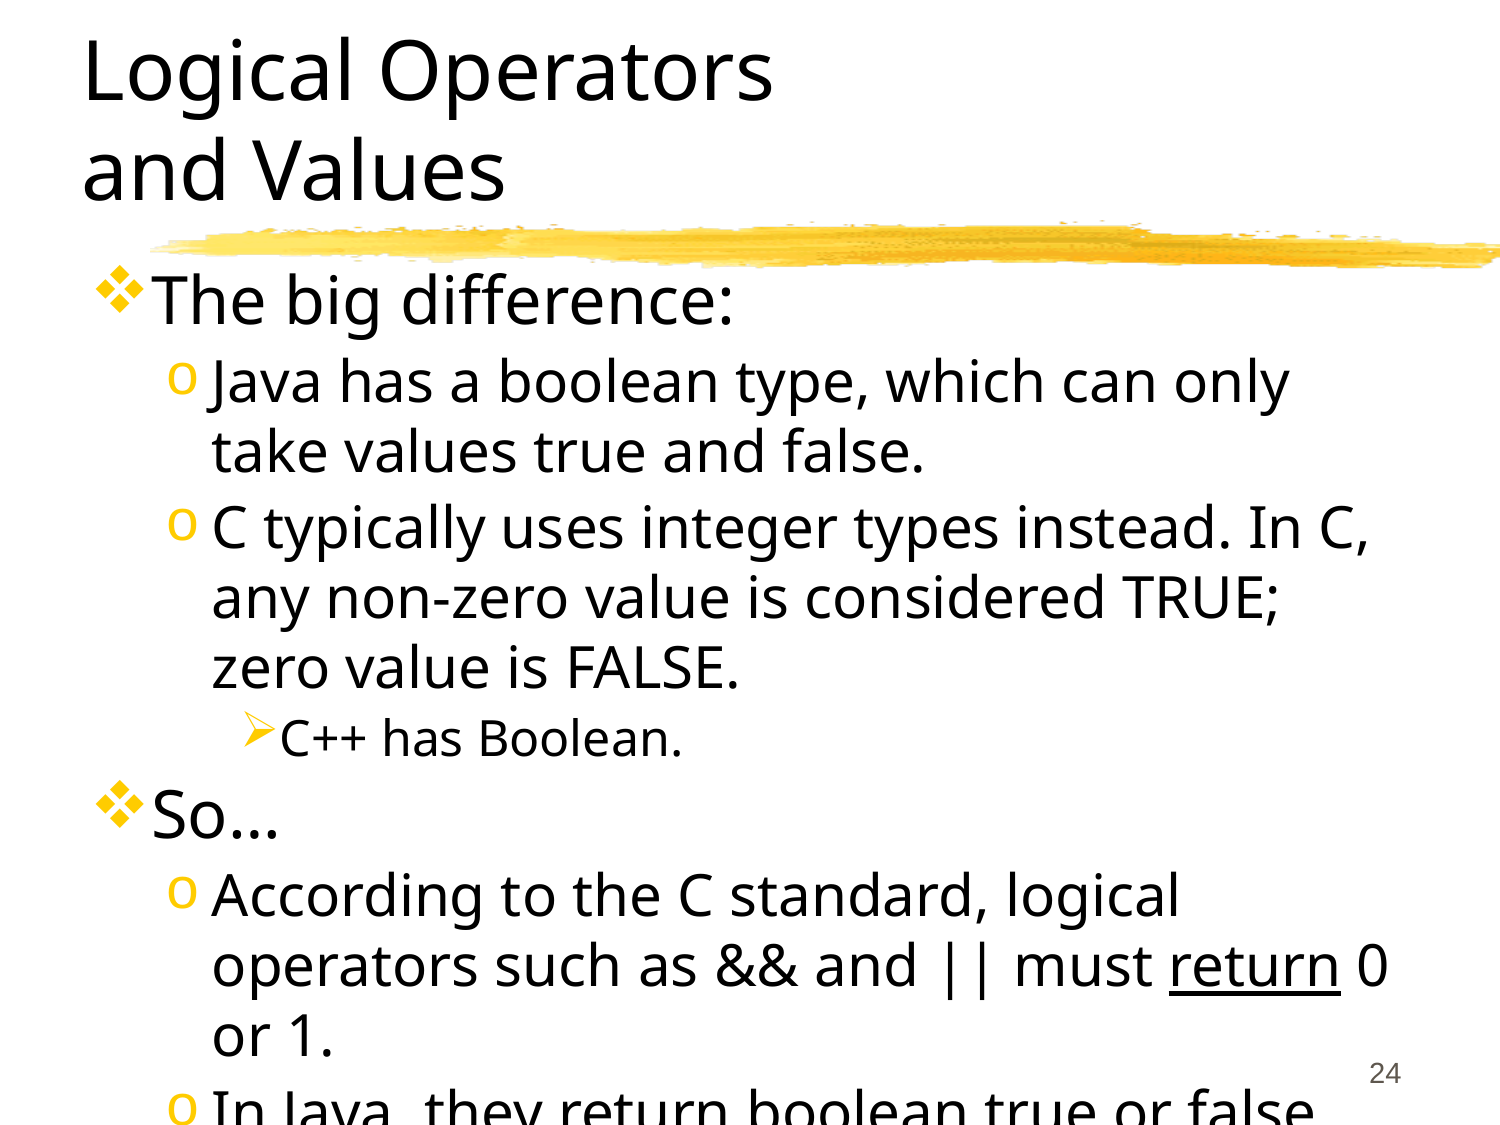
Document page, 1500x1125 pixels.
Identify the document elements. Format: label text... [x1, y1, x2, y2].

list The big difference: Java has a boolean type, which can only take values true and false. C typically uses integer types instead. In C, any non-zero value is considered TRUE; zero value is FALSE. C++ has Boolean. So… According to the C standard, logical operators such as && and || must return 0 or 1. In Java, they return boolean true or false. [75, 249, 1417, 1097]
title Logical Operators and Values [66, 37, 1342, 225]
slide_number 24 [1103, 1021, 1417, 1098]
picture [150, 215, 1500, 279]
